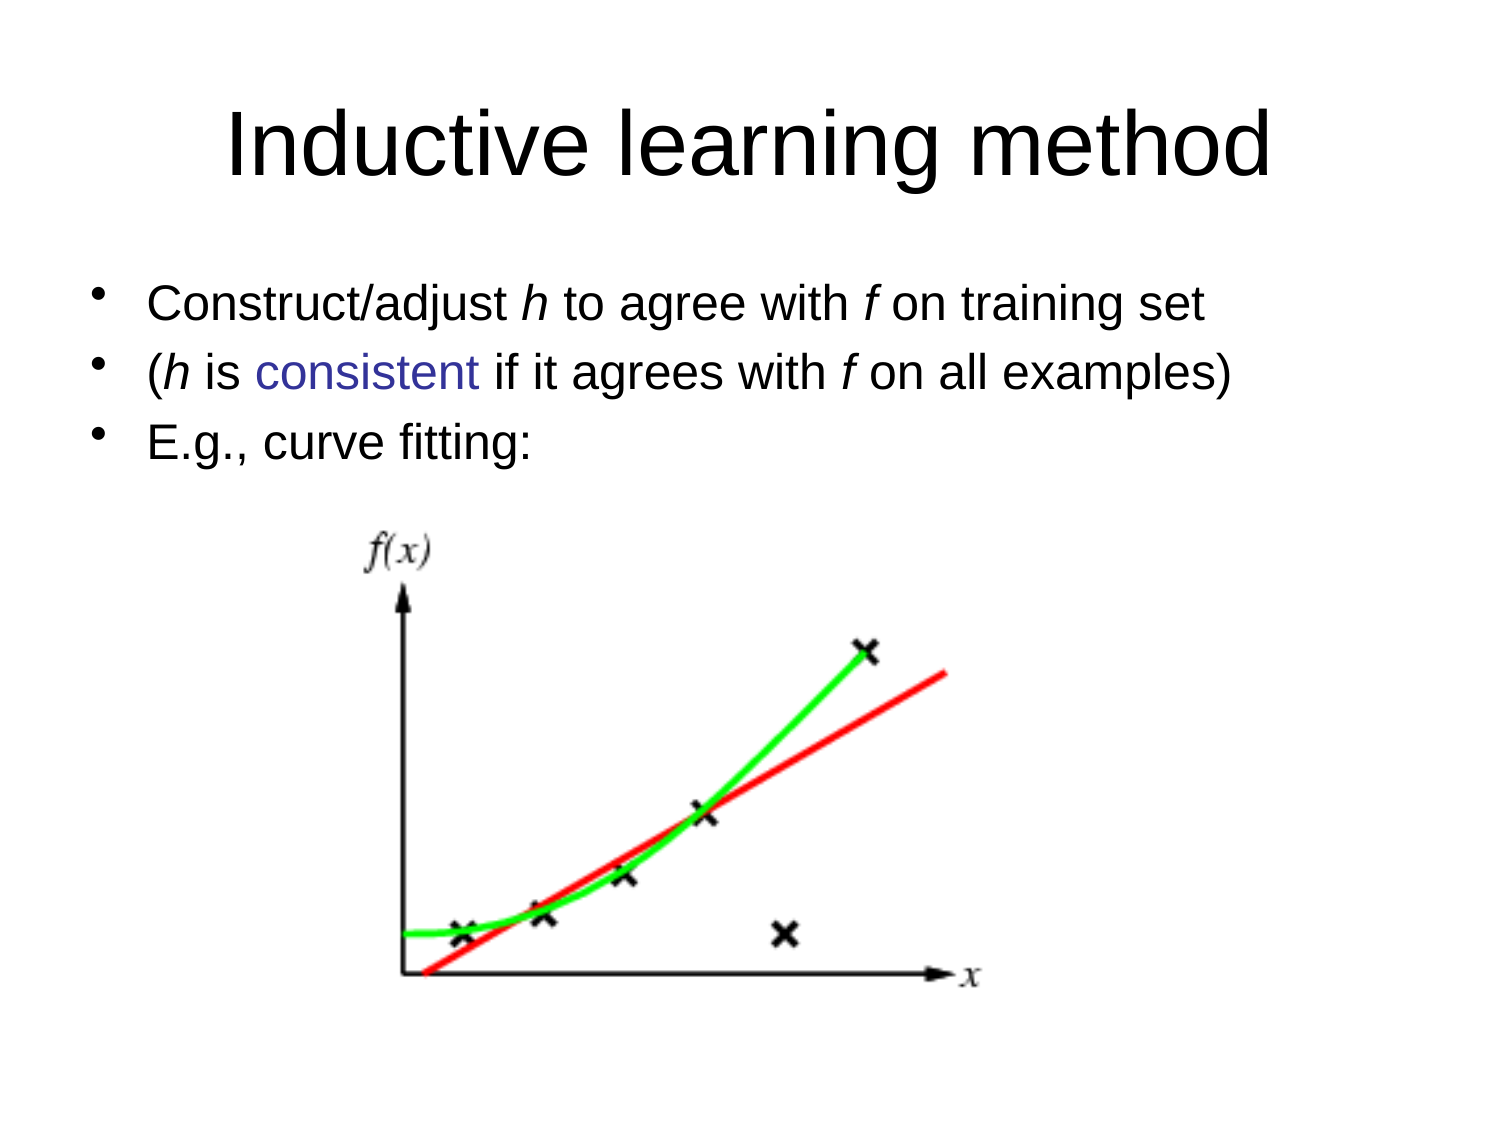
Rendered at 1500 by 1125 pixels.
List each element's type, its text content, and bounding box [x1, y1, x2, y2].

picture [362, 524, 988, 1006]
list Construct/adjust h to agree with f on training set (h is consistent if it agrees with f on all examples) E.g., curve fitting: [75, 262, 1425, 1005]
title Inductive learning method [75, 45, 1425, 233]
